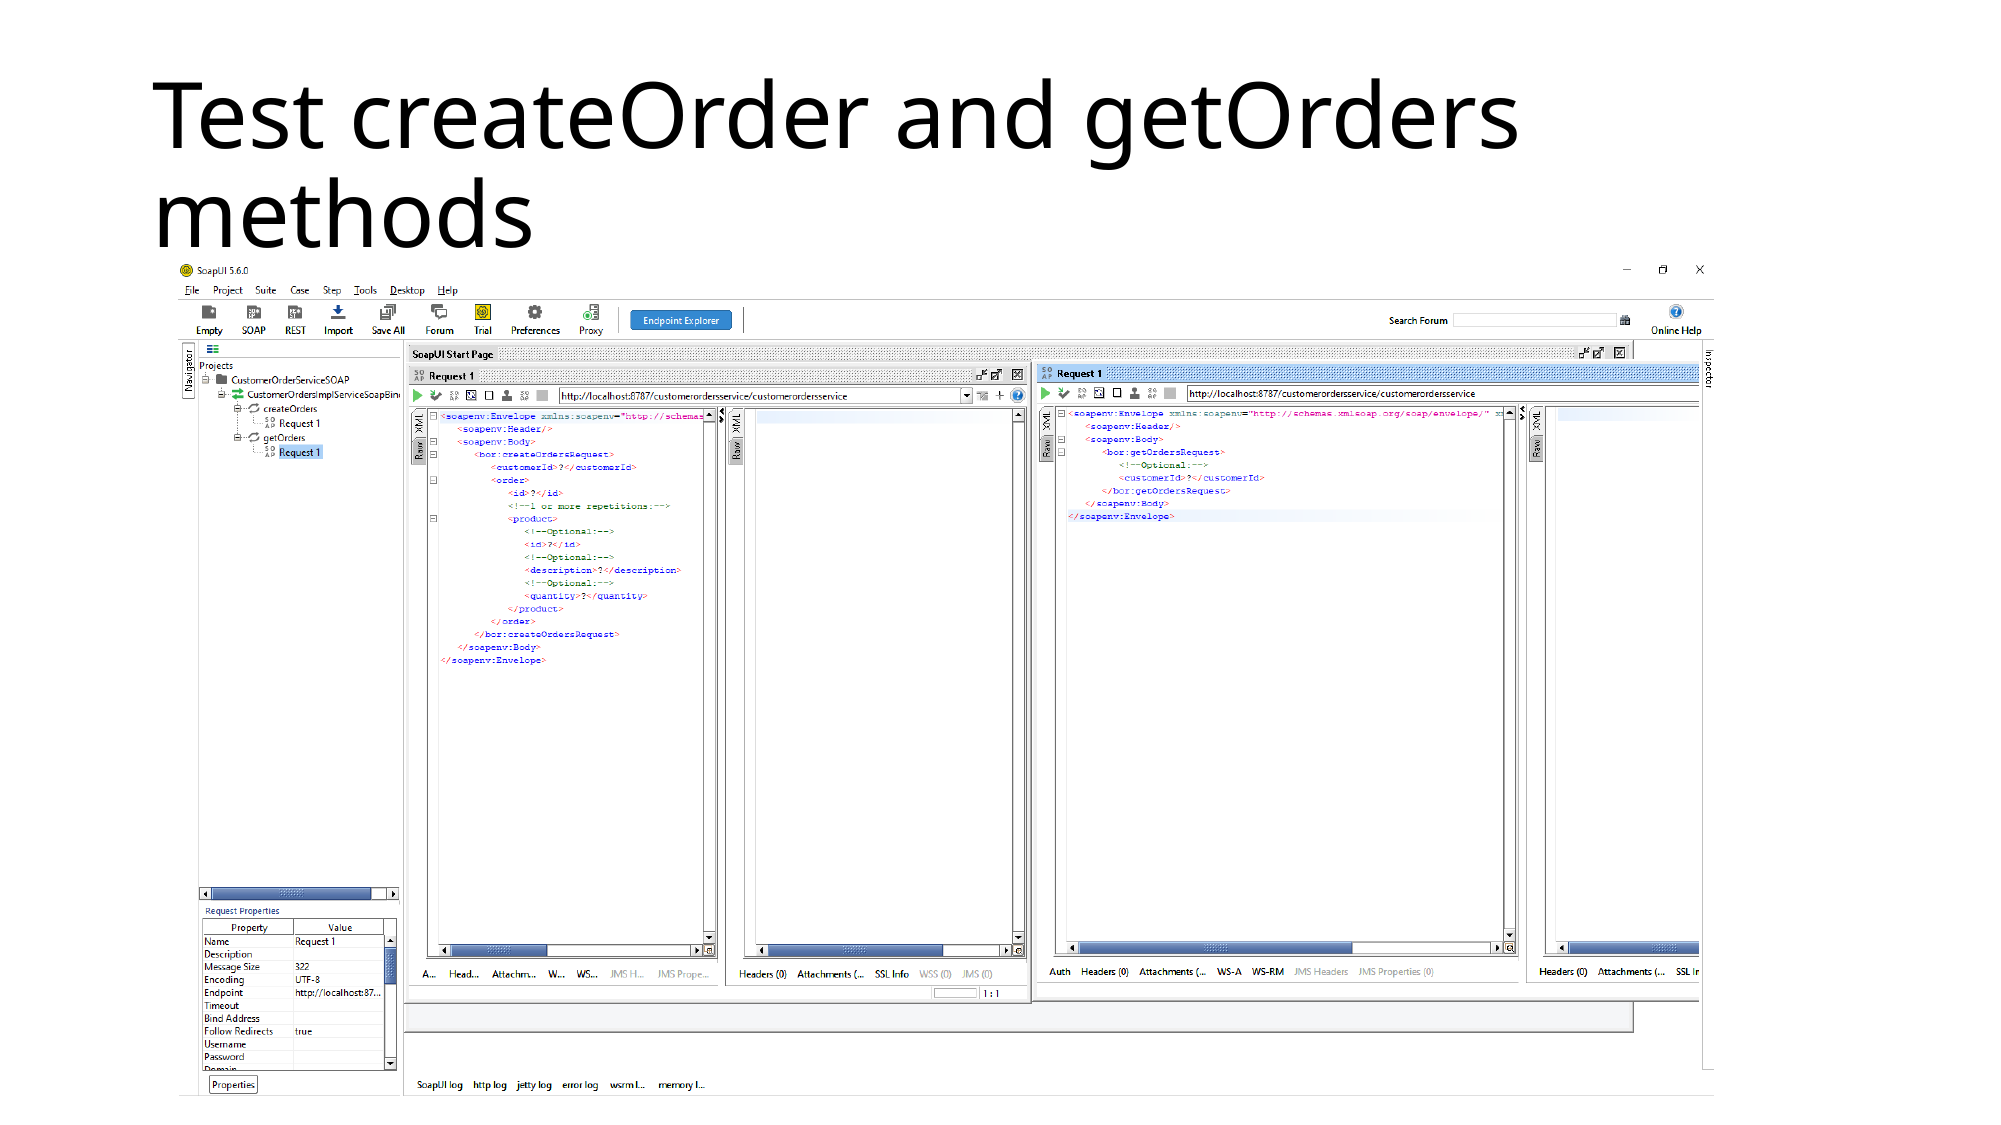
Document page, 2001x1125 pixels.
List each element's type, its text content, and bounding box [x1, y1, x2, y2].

title Test createOrder and getOrders methods [137, 59, 1863, 278]
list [178, 261, 1714, 1096]
